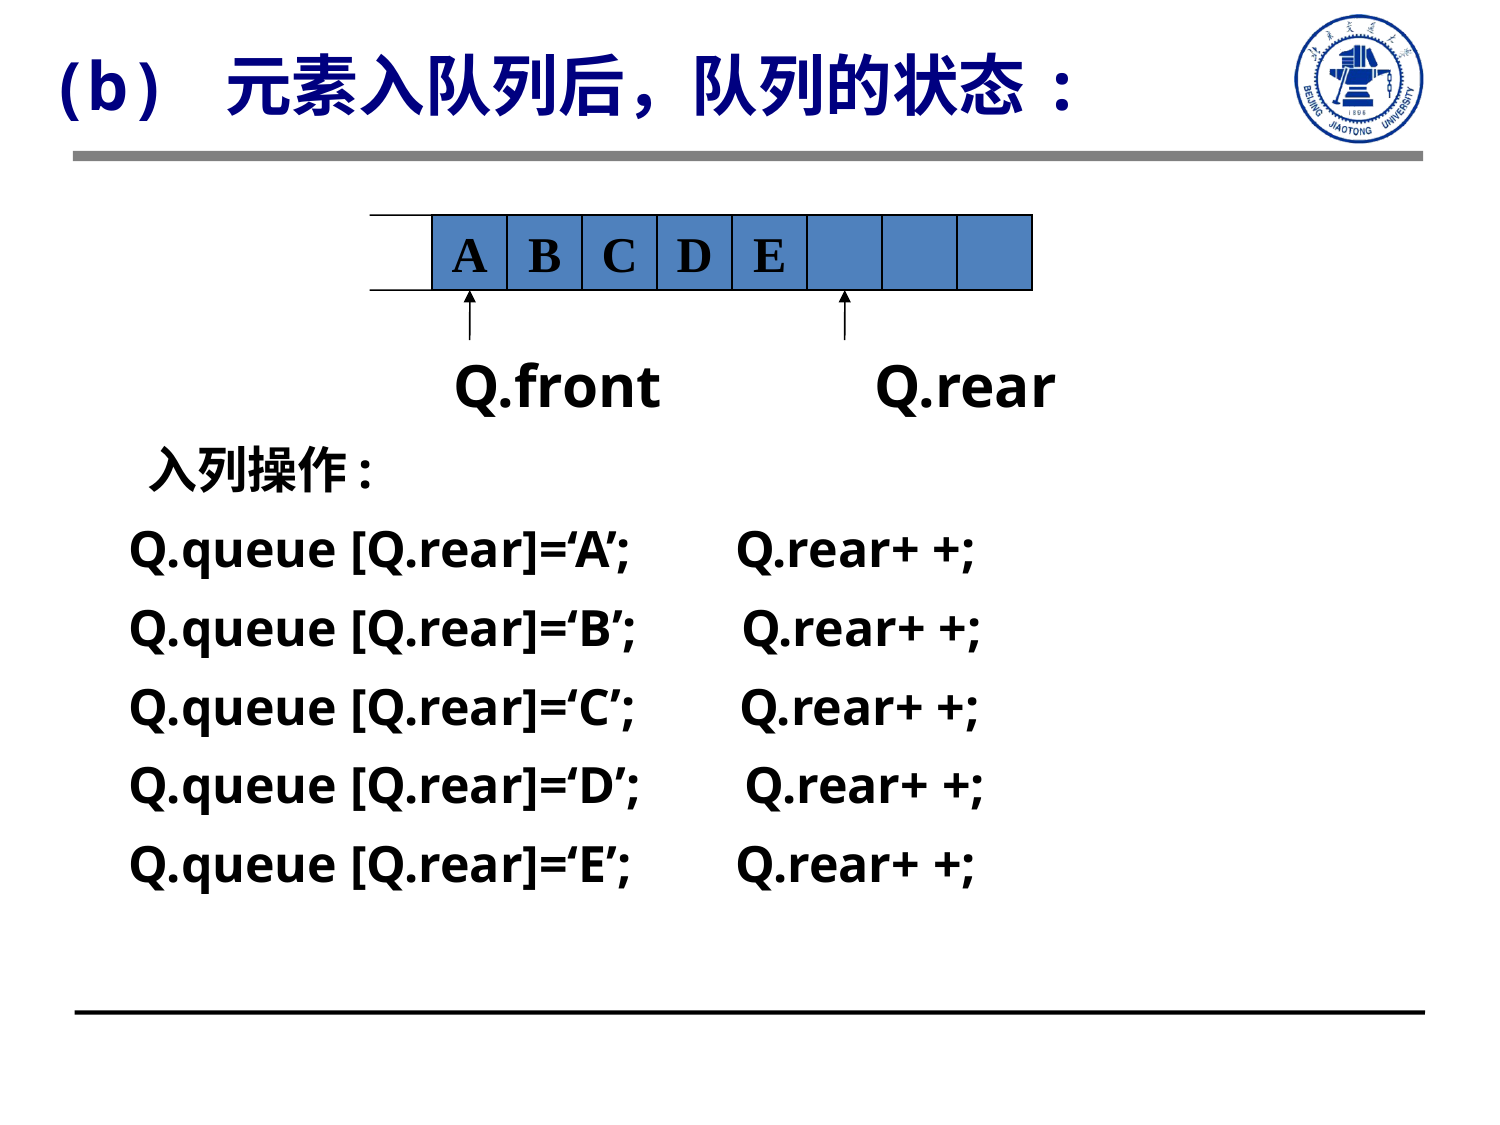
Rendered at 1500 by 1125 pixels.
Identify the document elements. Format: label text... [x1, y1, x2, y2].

text_box D [657, 215, 732, 291]
text_box (b) 元素入队列后，队列的状态: [34, 37, 1141, 128]
picture [1294, 14, 1424, 144]
text_box [957, 215, 1033, 291]
text_box [882, 215, 957, 291]
text_box [807, 215, 882, 291]
text_box [463, 290, 476, 341]
text_box C [582, 215, 657, 291]
text_box A [432, 215, 507, 291]
list Q.front Q.rear 入列操作: Q.queue [Q.rear]=‘A’; Q.rear+ +; Q.queue [Q.rear]=‘B’; Q.rear+ +; Q.queue [Q.rear]=‘C’; Q.rear+ +; Q.queue [Q.rear]=‘D’; Q.rear+ +; Q.queue [Q.rear]=‘E’; Q.rear+ +; [74, 187, 1500, 974]
text_box E [732, 215, 807, 291]
text_box [838, 290, 851, 341]
text_box B [507, 215, 582, 291]
